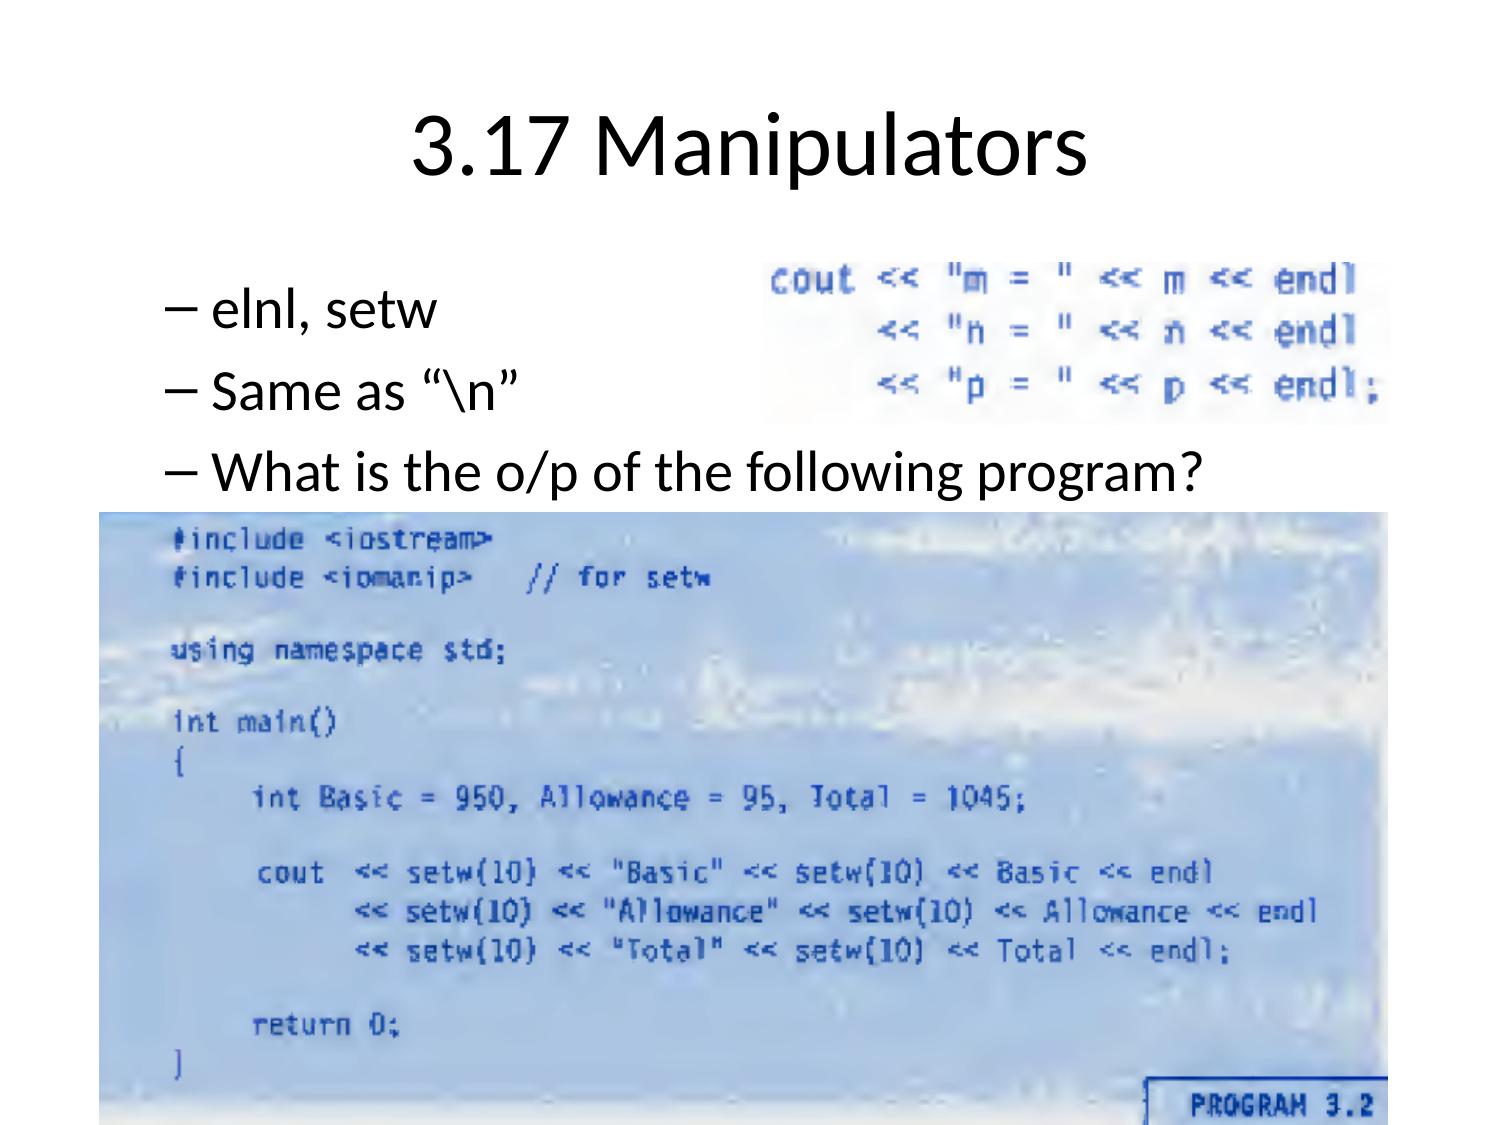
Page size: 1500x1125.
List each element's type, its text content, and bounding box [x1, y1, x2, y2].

picture [99, 512, 1388, 1125]
list elnl, setw Same as “\n” What is the o/p of the following program? [75, 262, 1425, 1005]
picture [762, 262, 1391, 426]
title 3.17 Manipulators [75, 45, 1425, 233]
